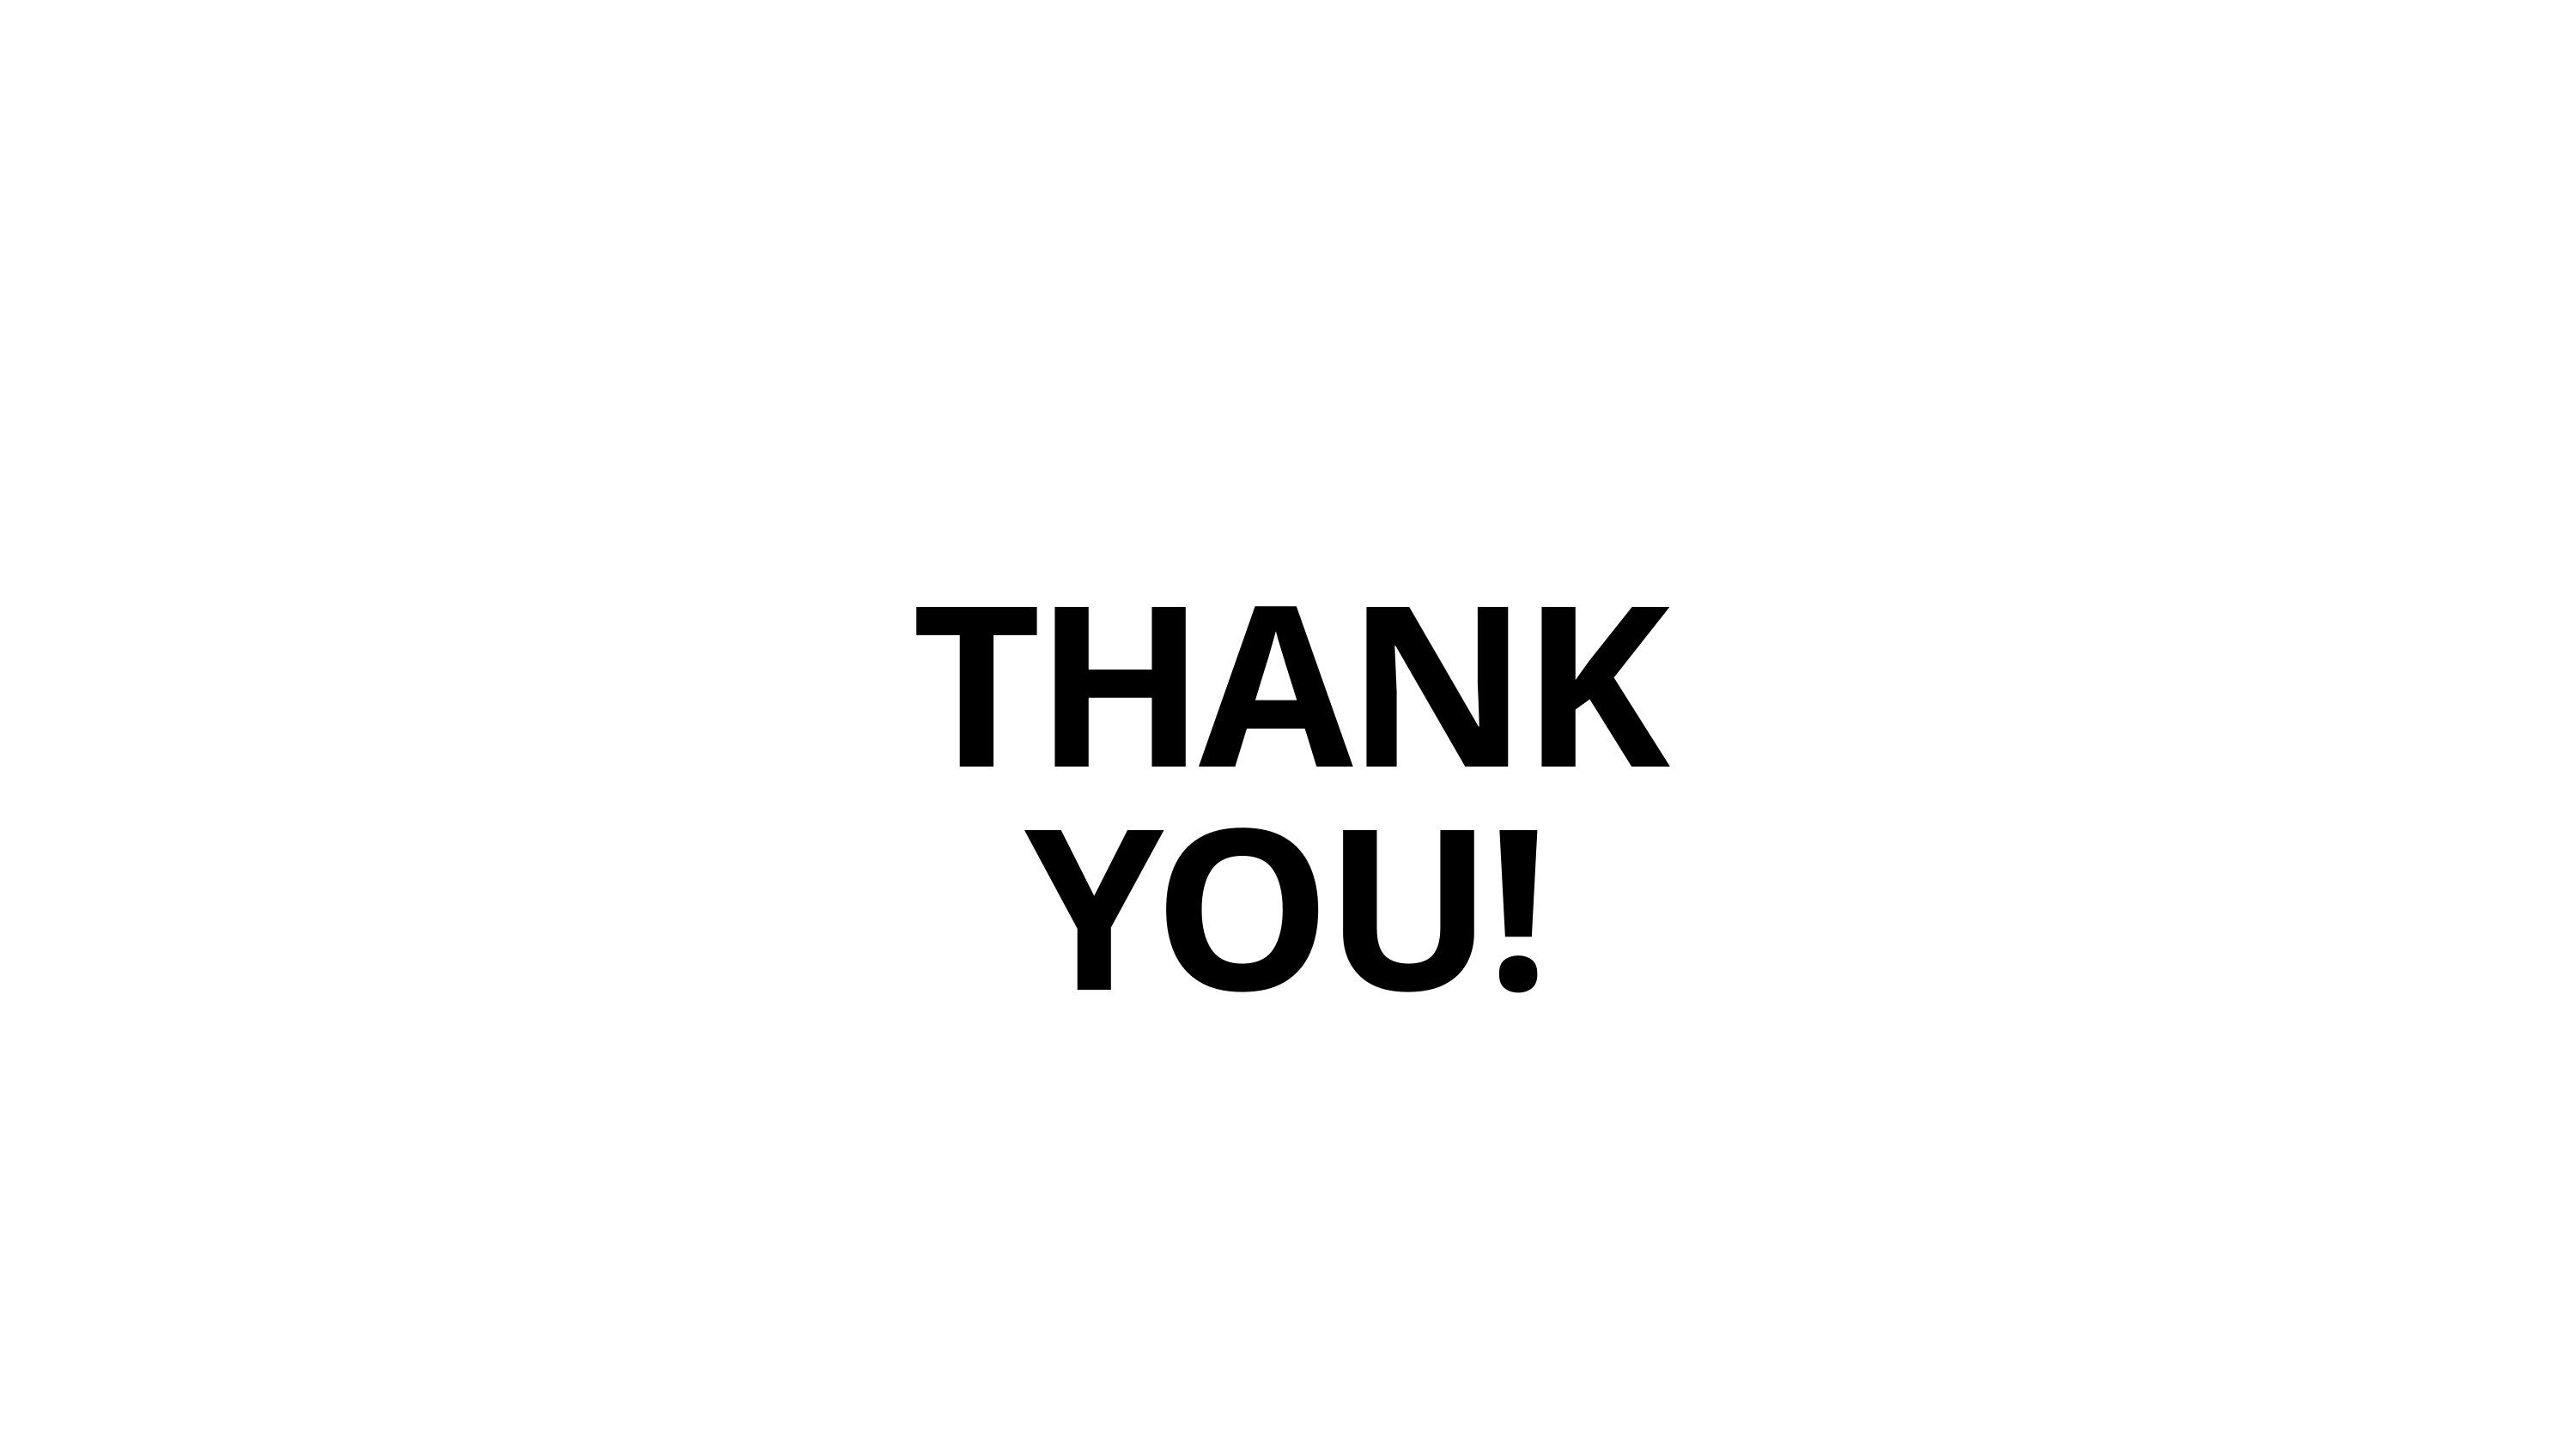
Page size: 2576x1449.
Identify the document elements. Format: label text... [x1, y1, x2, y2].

text_box THANK YOU! [707, 587, 1868, 1035]
